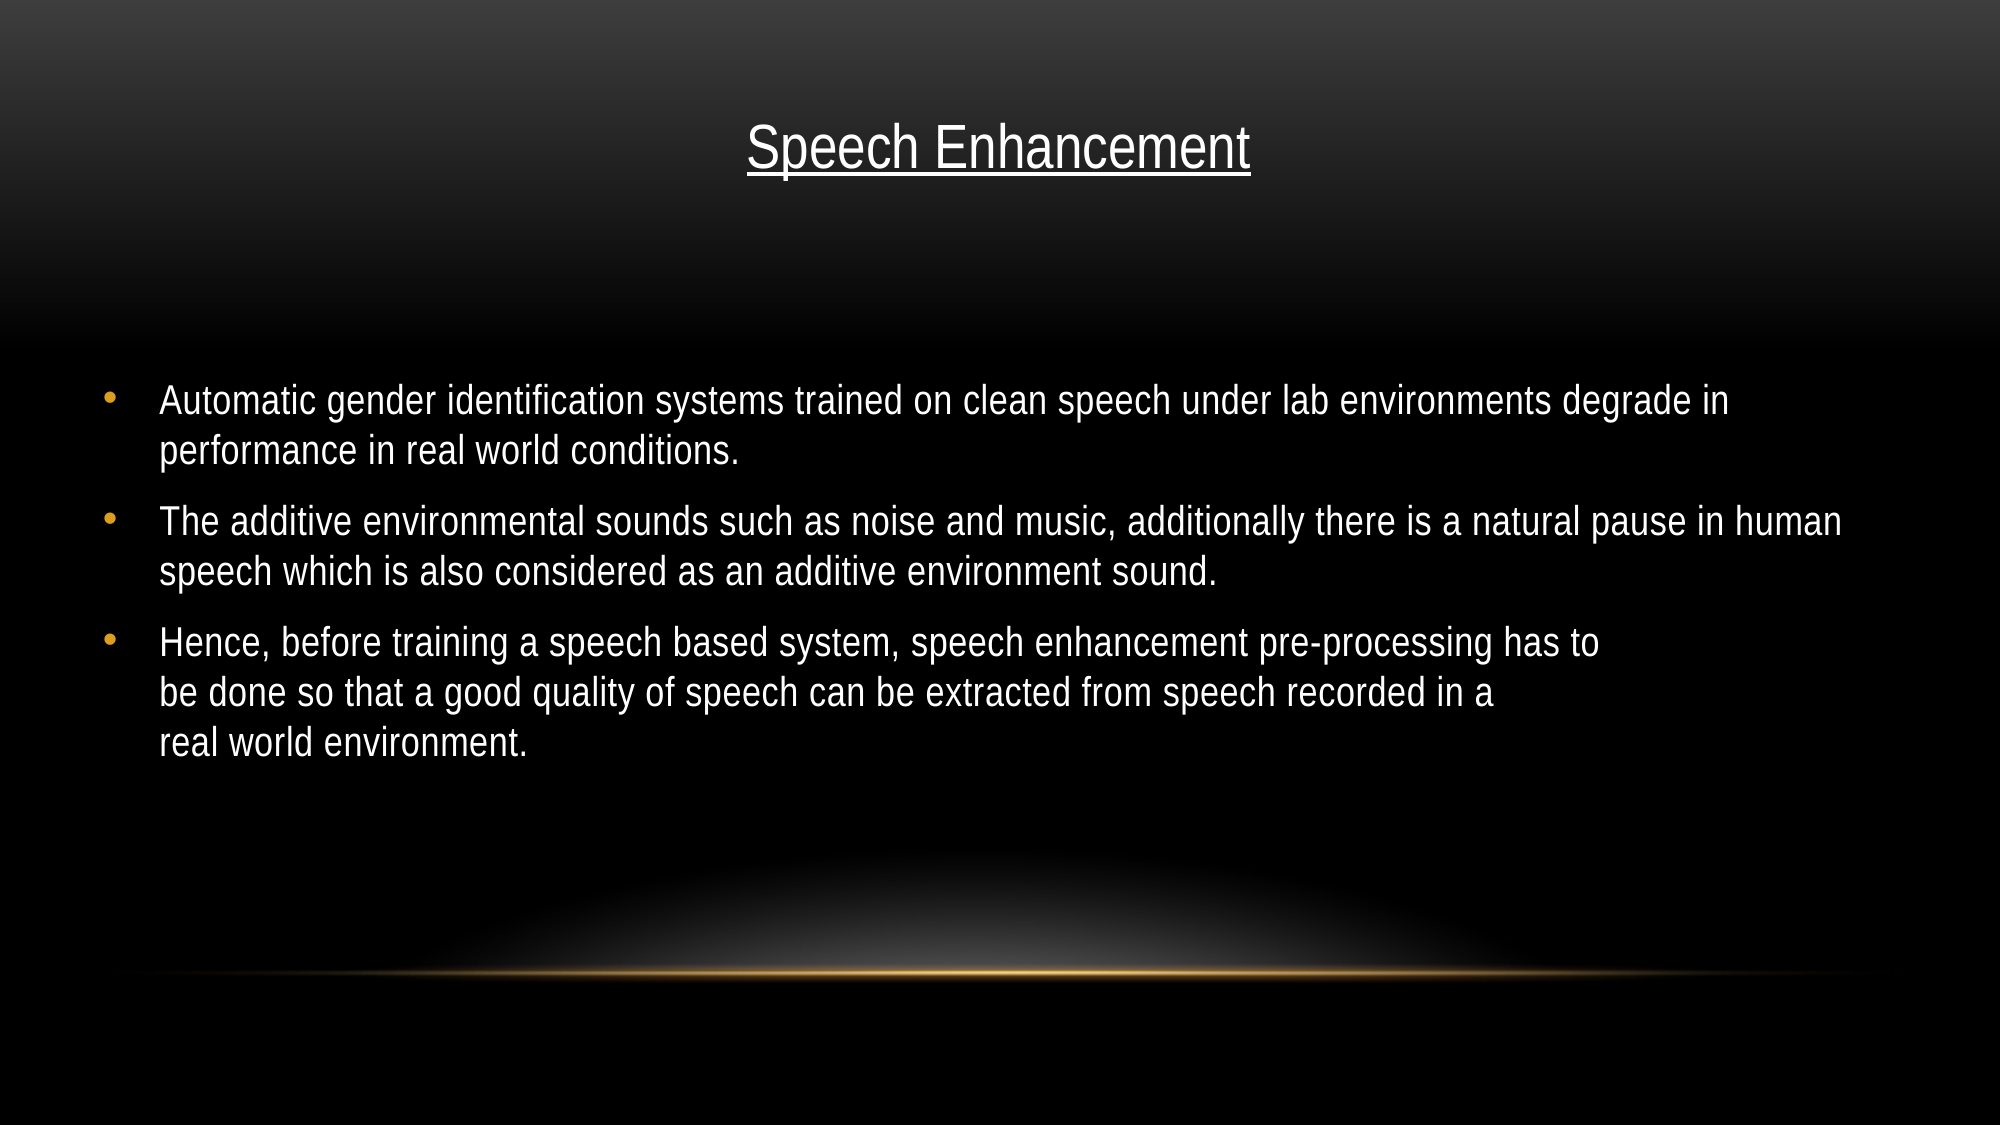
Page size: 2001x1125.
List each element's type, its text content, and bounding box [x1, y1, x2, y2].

picture [0, 0, 2000, 1125]
list Automatic gender identification systems trained on clean speech under lab environments degrade in performance in real world conditions. The additive environmental sounds such as noise and music, additionally there is a natural pause in human speech which is also considered as an additive environment sound. Hence, before training a speech based system, speech enhancement pre-processing has to be done so that a good quality of speech can be extracted from speech recorded in a real world environment. [87, 364, 1911, 996]
text_box Speech Enhancement [731, 99, 1267, 189]
